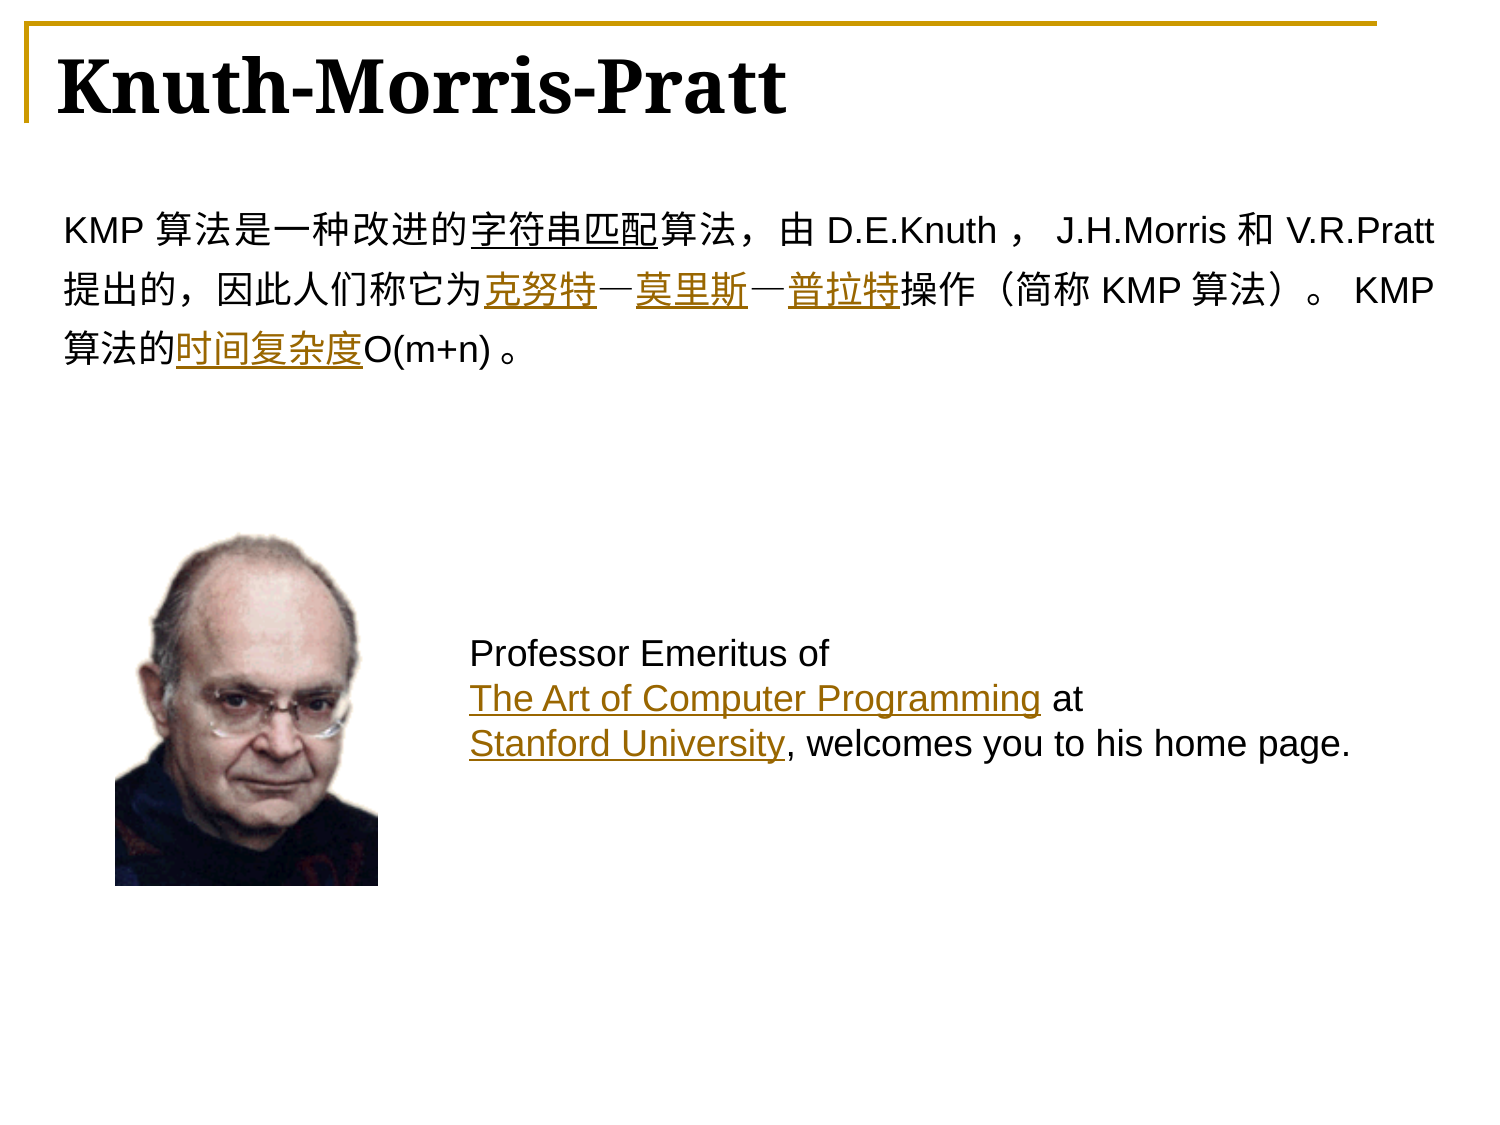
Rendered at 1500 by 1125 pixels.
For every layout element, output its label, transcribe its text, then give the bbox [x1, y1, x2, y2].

picture [114, 525, 378, 886]
title Knuth-Morris-Pratt [40, 30, 1343, 128]
text_box KMP算法是一种改进的字符串匹配算法，由D.E.Knuth，J.H.Morris和V.R.Pratt提出的，因此人们称它为克努特—莫里斯—普拉特操作（简称KMP算法）。KMP算法的时间复杂度O(m+n)。 [48, 193, 1459, 387]
text_box Professor Emeritus of The Art of Computer Programming at Stanford University, welcomes you to his home page. [454, 621, 1388, 772]
